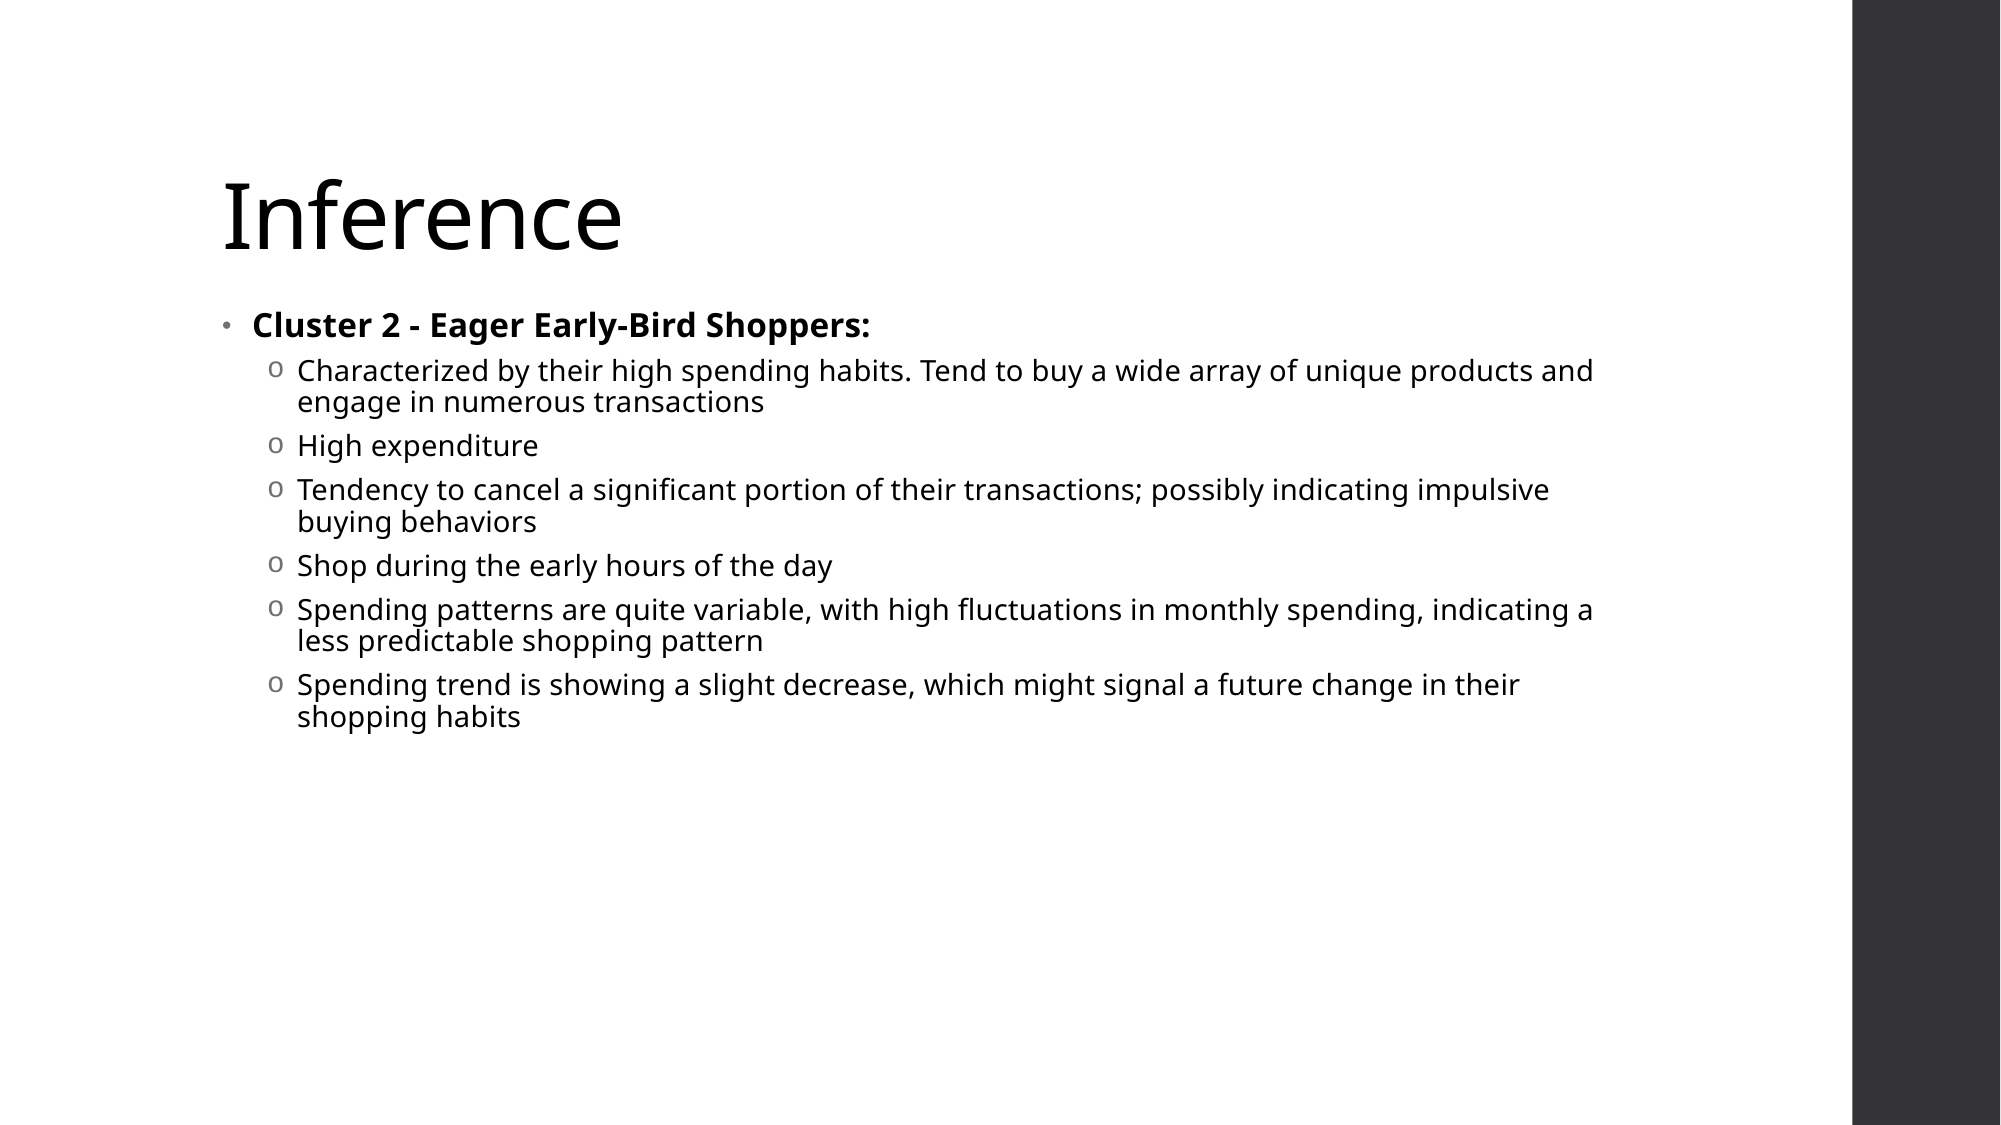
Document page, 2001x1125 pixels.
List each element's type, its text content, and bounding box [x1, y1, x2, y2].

title Inference [206, 60, 1797, 278]
list Cluster 2 - Eager Early-Bird Shoppers: Characterized by their high spending habits. Tend to buy a wide array of unique products and engage in numerous transactions High expenditure Tendency to cancel a significant portion of their transactions; possibly indicating impulsive buying behaviors Shop during the early hours of the day Spending patterns are quite variable, with high fluctuations in monthly spending, indicating a less predictable shopping pattern Spending trend is showing a slight decrease, which might signal a future change in their shopping habits [206, 299, 1617, 1095]
